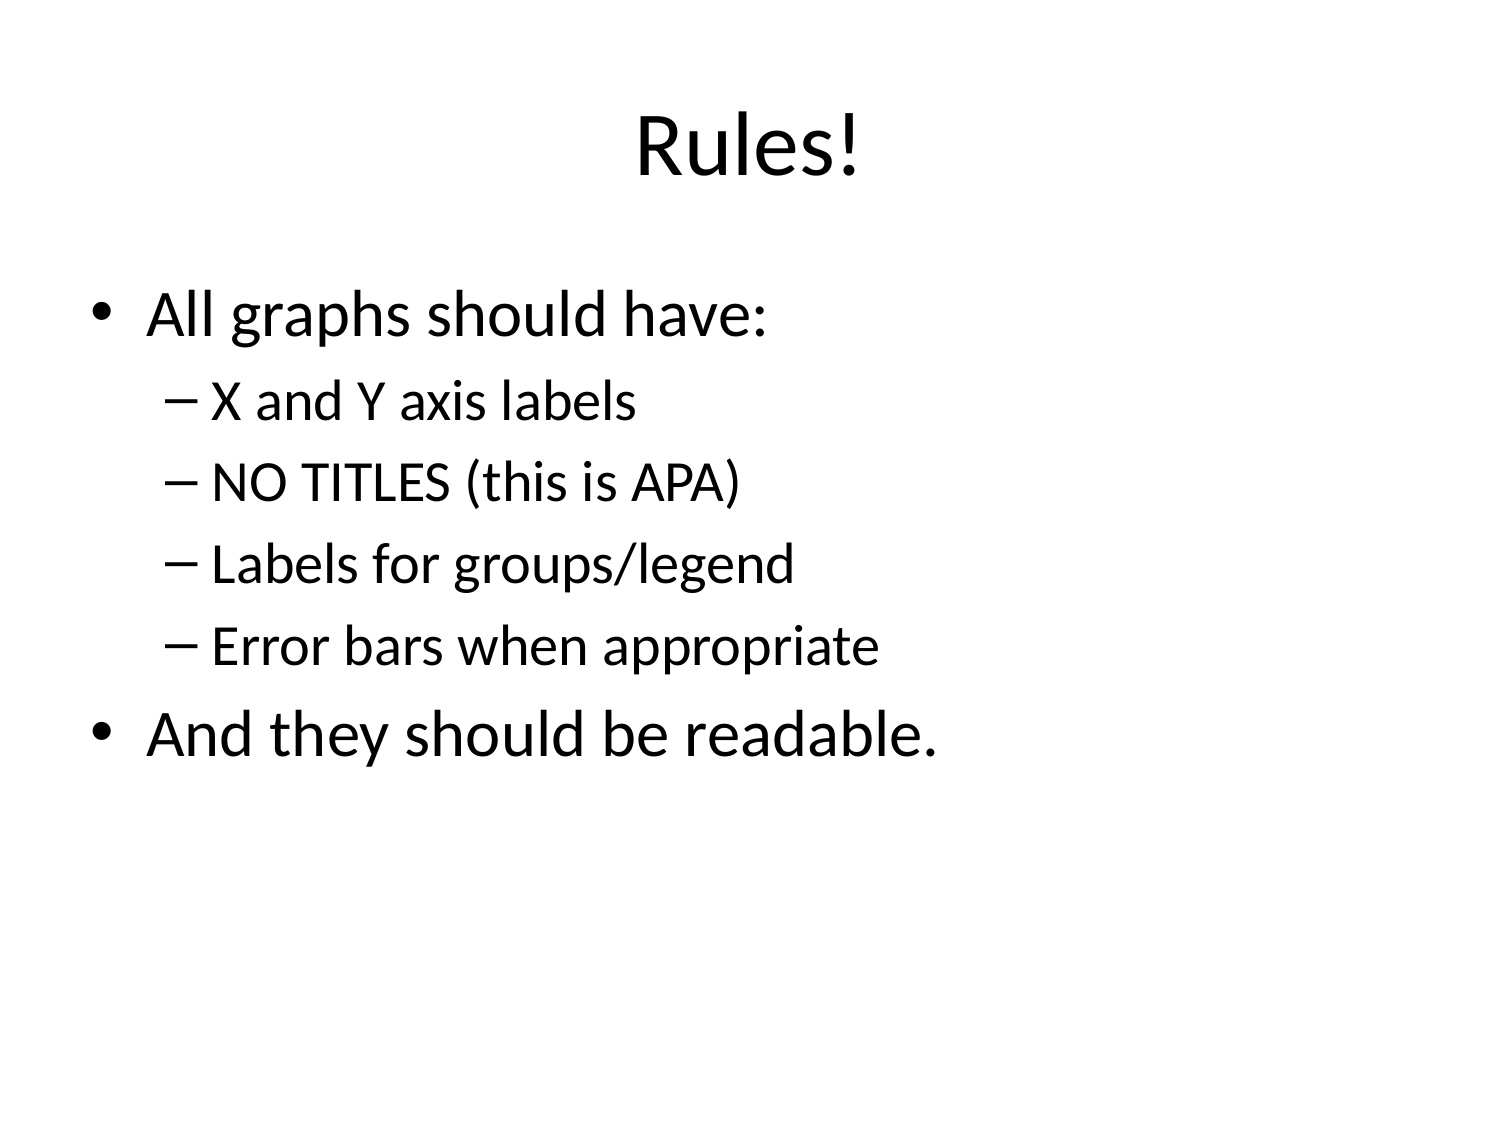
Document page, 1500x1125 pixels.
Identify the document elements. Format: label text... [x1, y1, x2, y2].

list All graphs should have: X and Y axis labels NO TITLES (this is APA) Labels for groups/legend Error bars when appropriate And they should be readable. [75, 262, 1425, 1005]
title Rules! [75, 45, 1425, 233]
